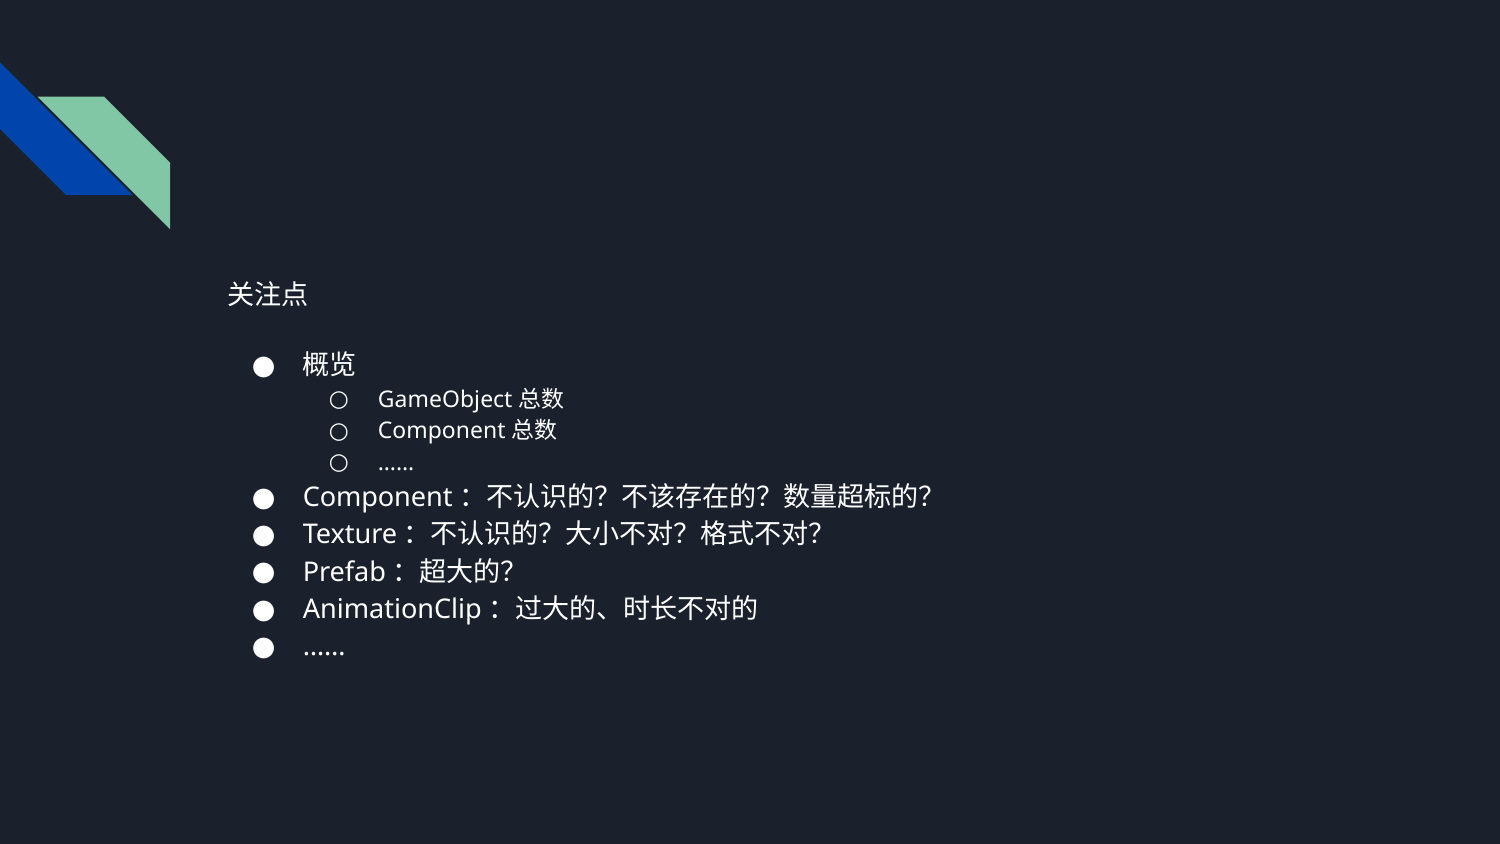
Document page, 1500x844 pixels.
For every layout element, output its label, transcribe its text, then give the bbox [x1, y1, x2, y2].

list 关注点 概览 GameObject总数 Component总数 …… Component：不认识的？不该存在的？数量超标的？ Texture：不认识的？大小不对？格式不对？ Prefab：超大的？ AnimationClip：过大的、时长不对的 …… [212, 257, 1368, 735]
